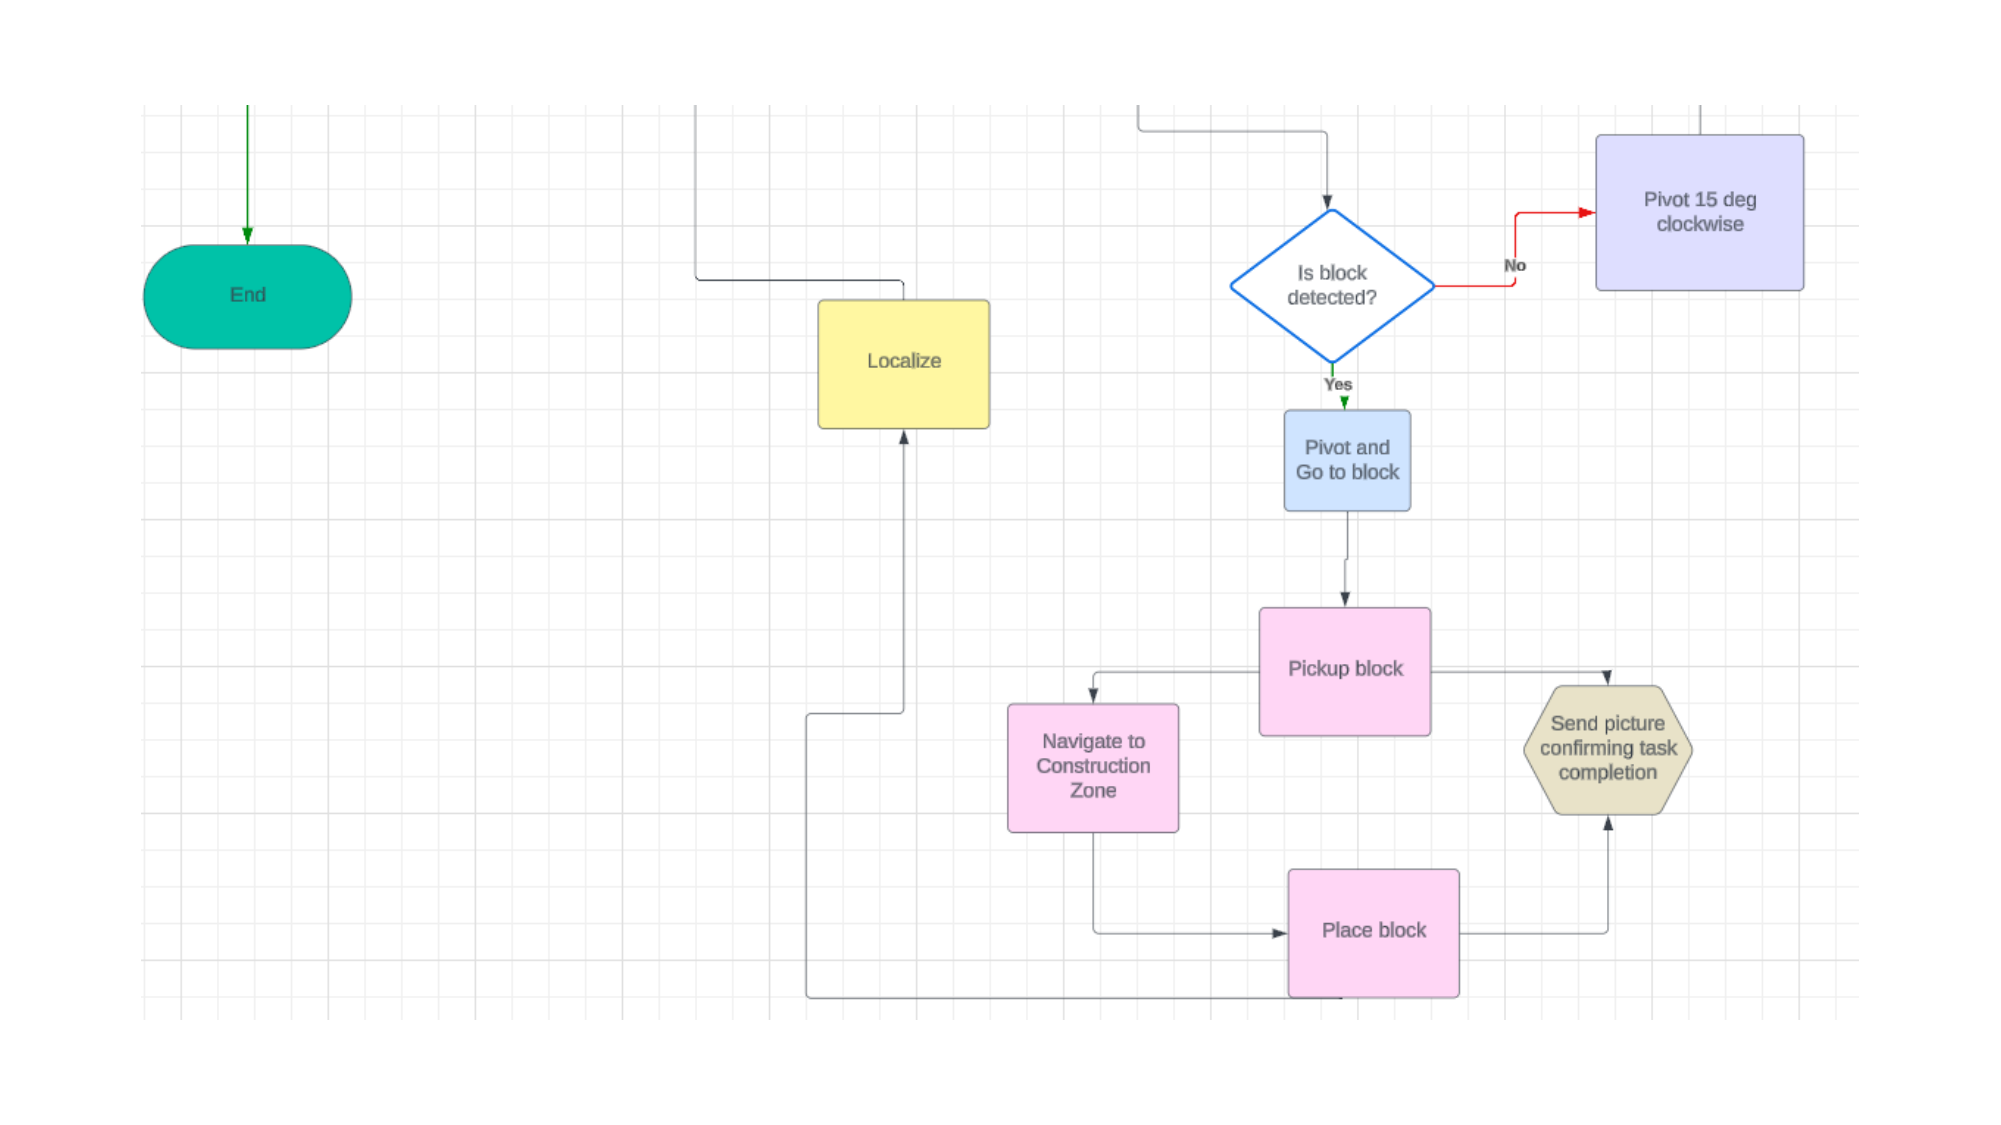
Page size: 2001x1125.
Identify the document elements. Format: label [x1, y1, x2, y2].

list [141, 104, 1859, 1020]
